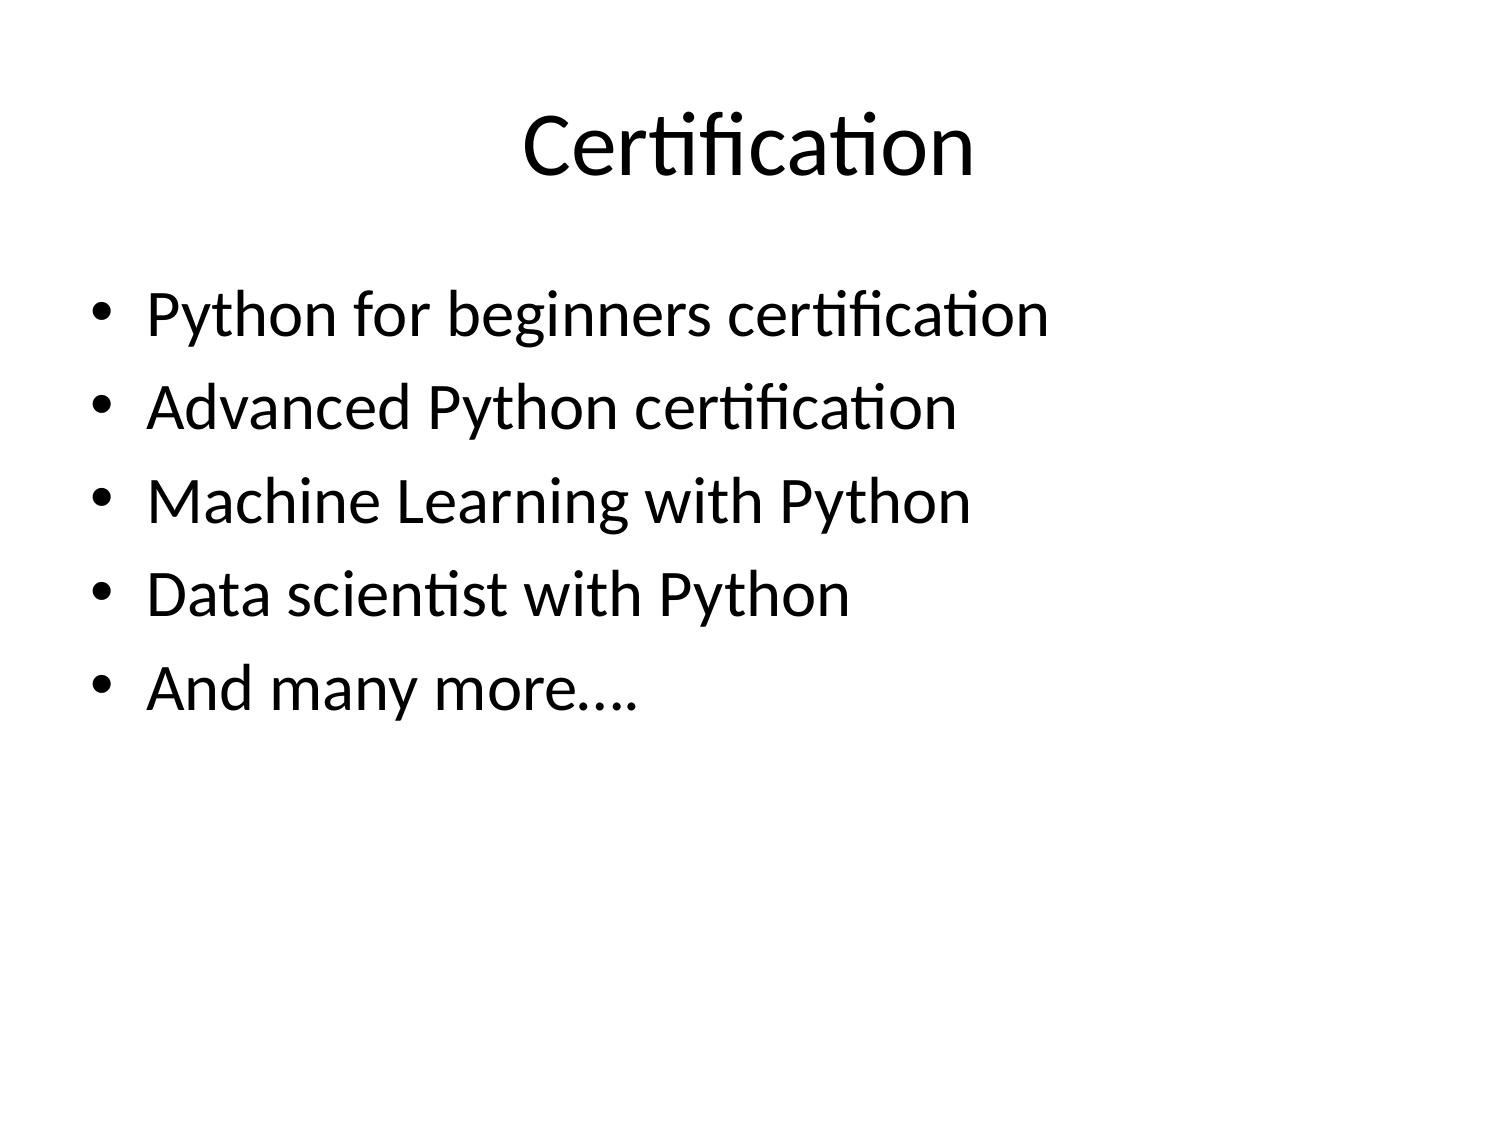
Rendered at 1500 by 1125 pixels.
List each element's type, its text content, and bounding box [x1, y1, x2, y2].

title Certification [75, 45, 1425, 233]
list Python for beginners certification Advanced Python certification Machine Learning with Python Data scientist with Python And many more…. [75, 262, 1425, 1005]
